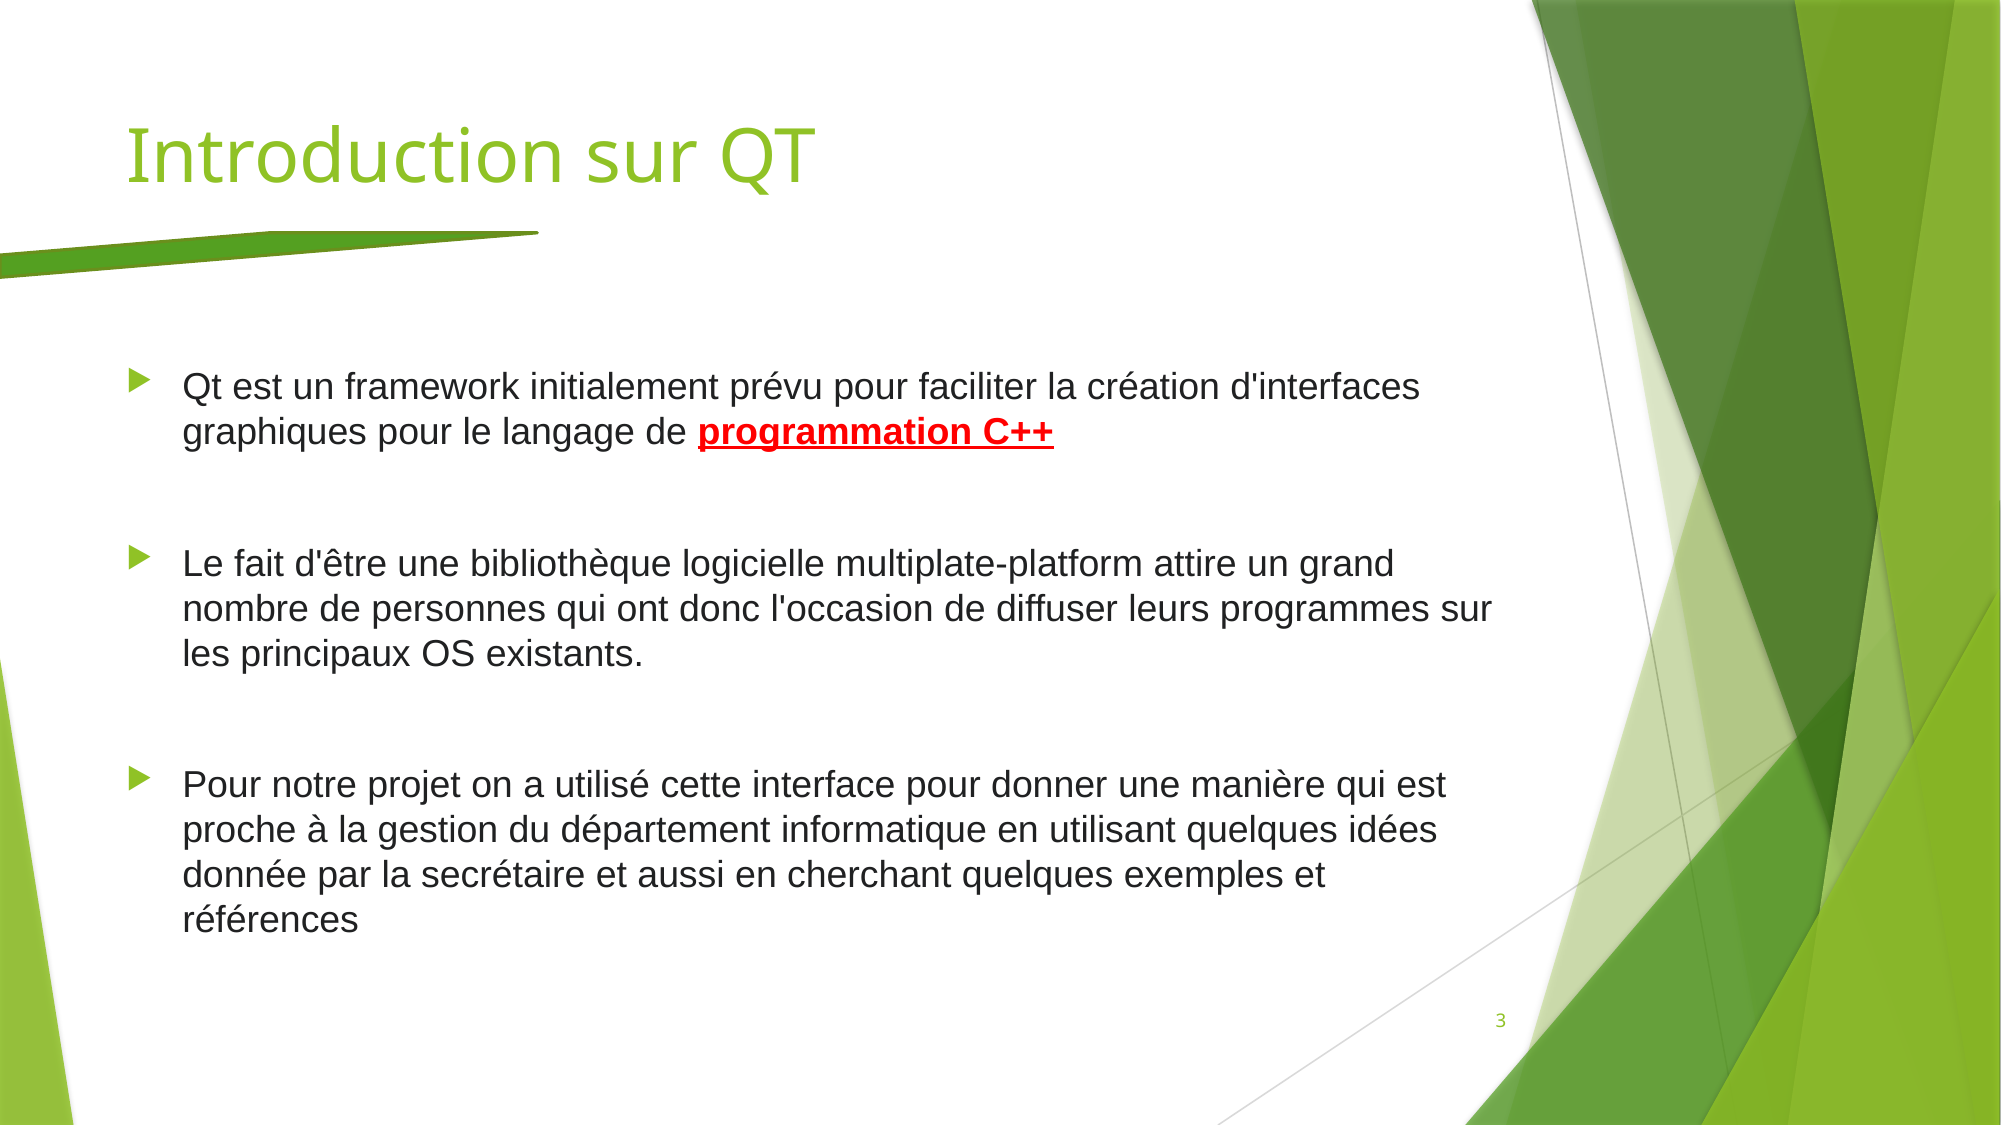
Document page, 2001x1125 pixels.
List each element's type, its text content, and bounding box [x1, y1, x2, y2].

text_box [0, 231, 539, 279]
title Introduction sur QT [111, 99, 1522, 317]
list Qt est un framework initialement prévu pour faciliter la création d'interfaces graphiques pour le langage de programmation C++ Le fait d'être une bibliothèque logicielle multiplate-platform attire un grand nombre de personnes qui ont donc l'occasion de diffuser leurs programmes sur les principaux OS existants. Pour notre projet on a utilisé cette interface pour donner une manière qui est proche à la gestion du département informatique en utilisant quelques idées donnée par la secrétaire et aussi en cherchant quelques exemples et références [111, 354, 1522, 992]
slide_number 3 [1409, 991, 1522, 1051]
